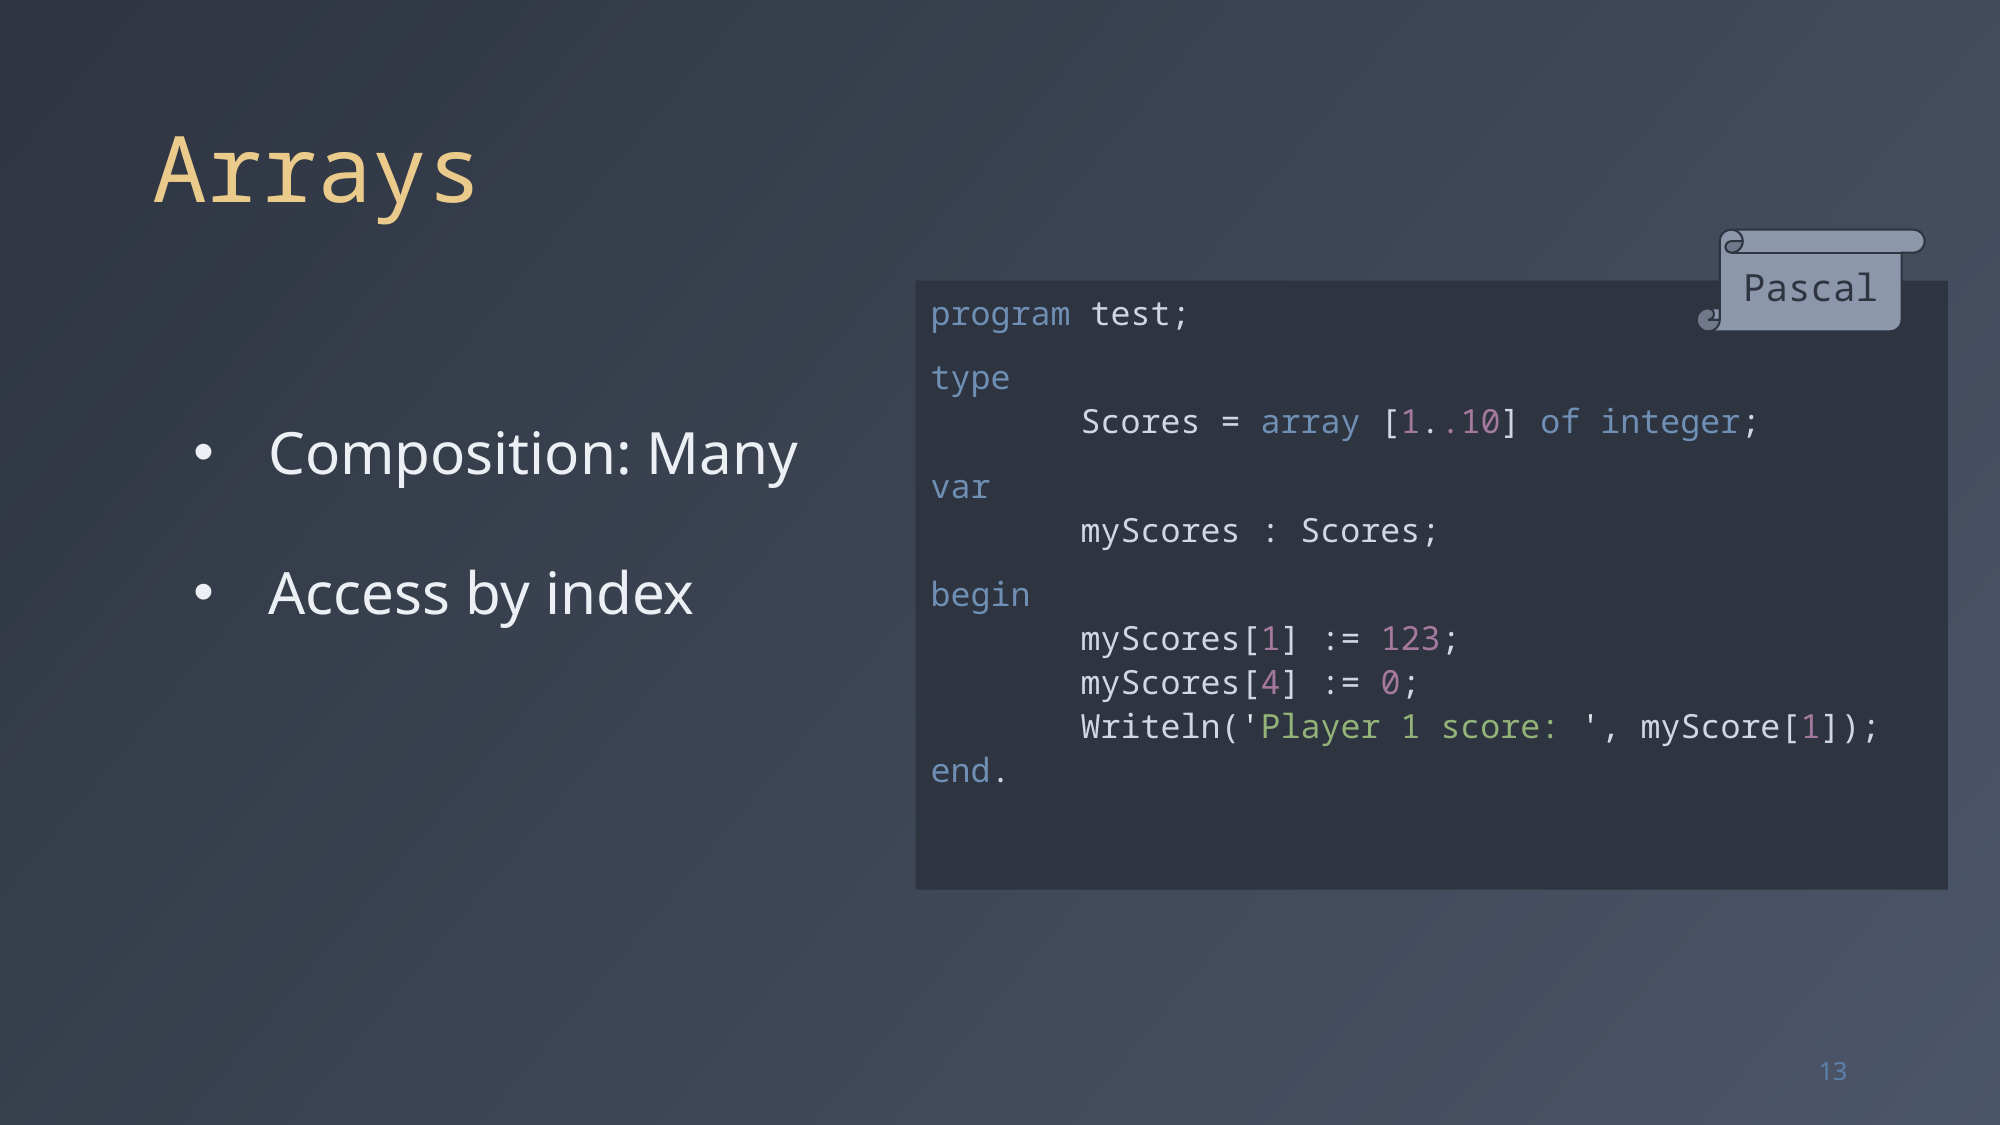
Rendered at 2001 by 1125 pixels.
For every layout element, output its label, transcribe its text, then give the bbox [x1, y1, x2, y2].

list program test; type Scores = array [1..10] of integer; var myScores : Scores; begin myScores[1] := 123; myScores[4] := 0; Writeln('Player 1 score: ', myScore[1]); end. [915, 280, 1948, 890]
slide_number 13 [1738, 1042, 1863, 1103]
title Arrays [137, 26, 1863, 230]
text_box Pascal [1695, 228, 1926, 333]
